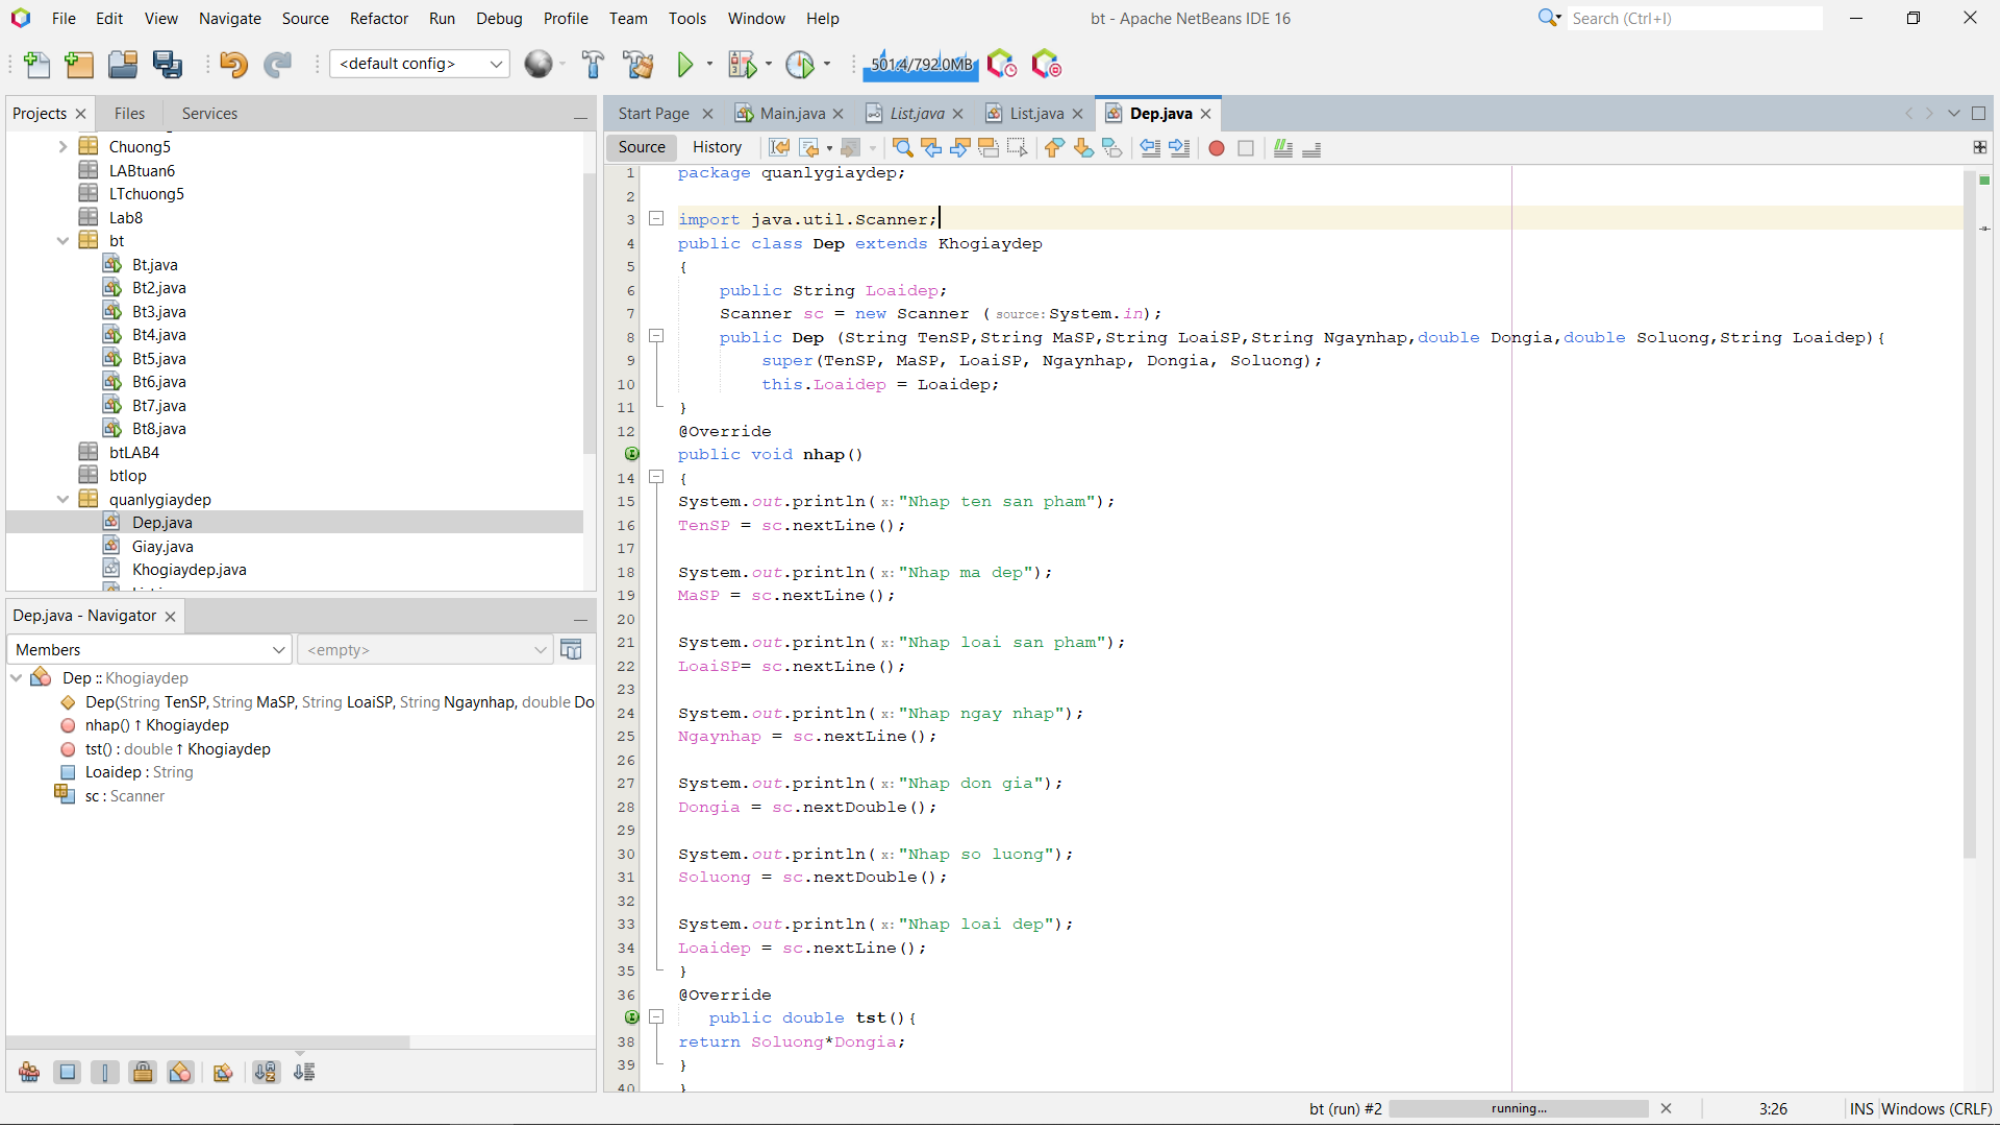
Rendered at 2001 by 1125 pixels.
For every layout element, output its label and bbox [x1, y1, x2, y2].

list [0, 0, 2000, 1125]
